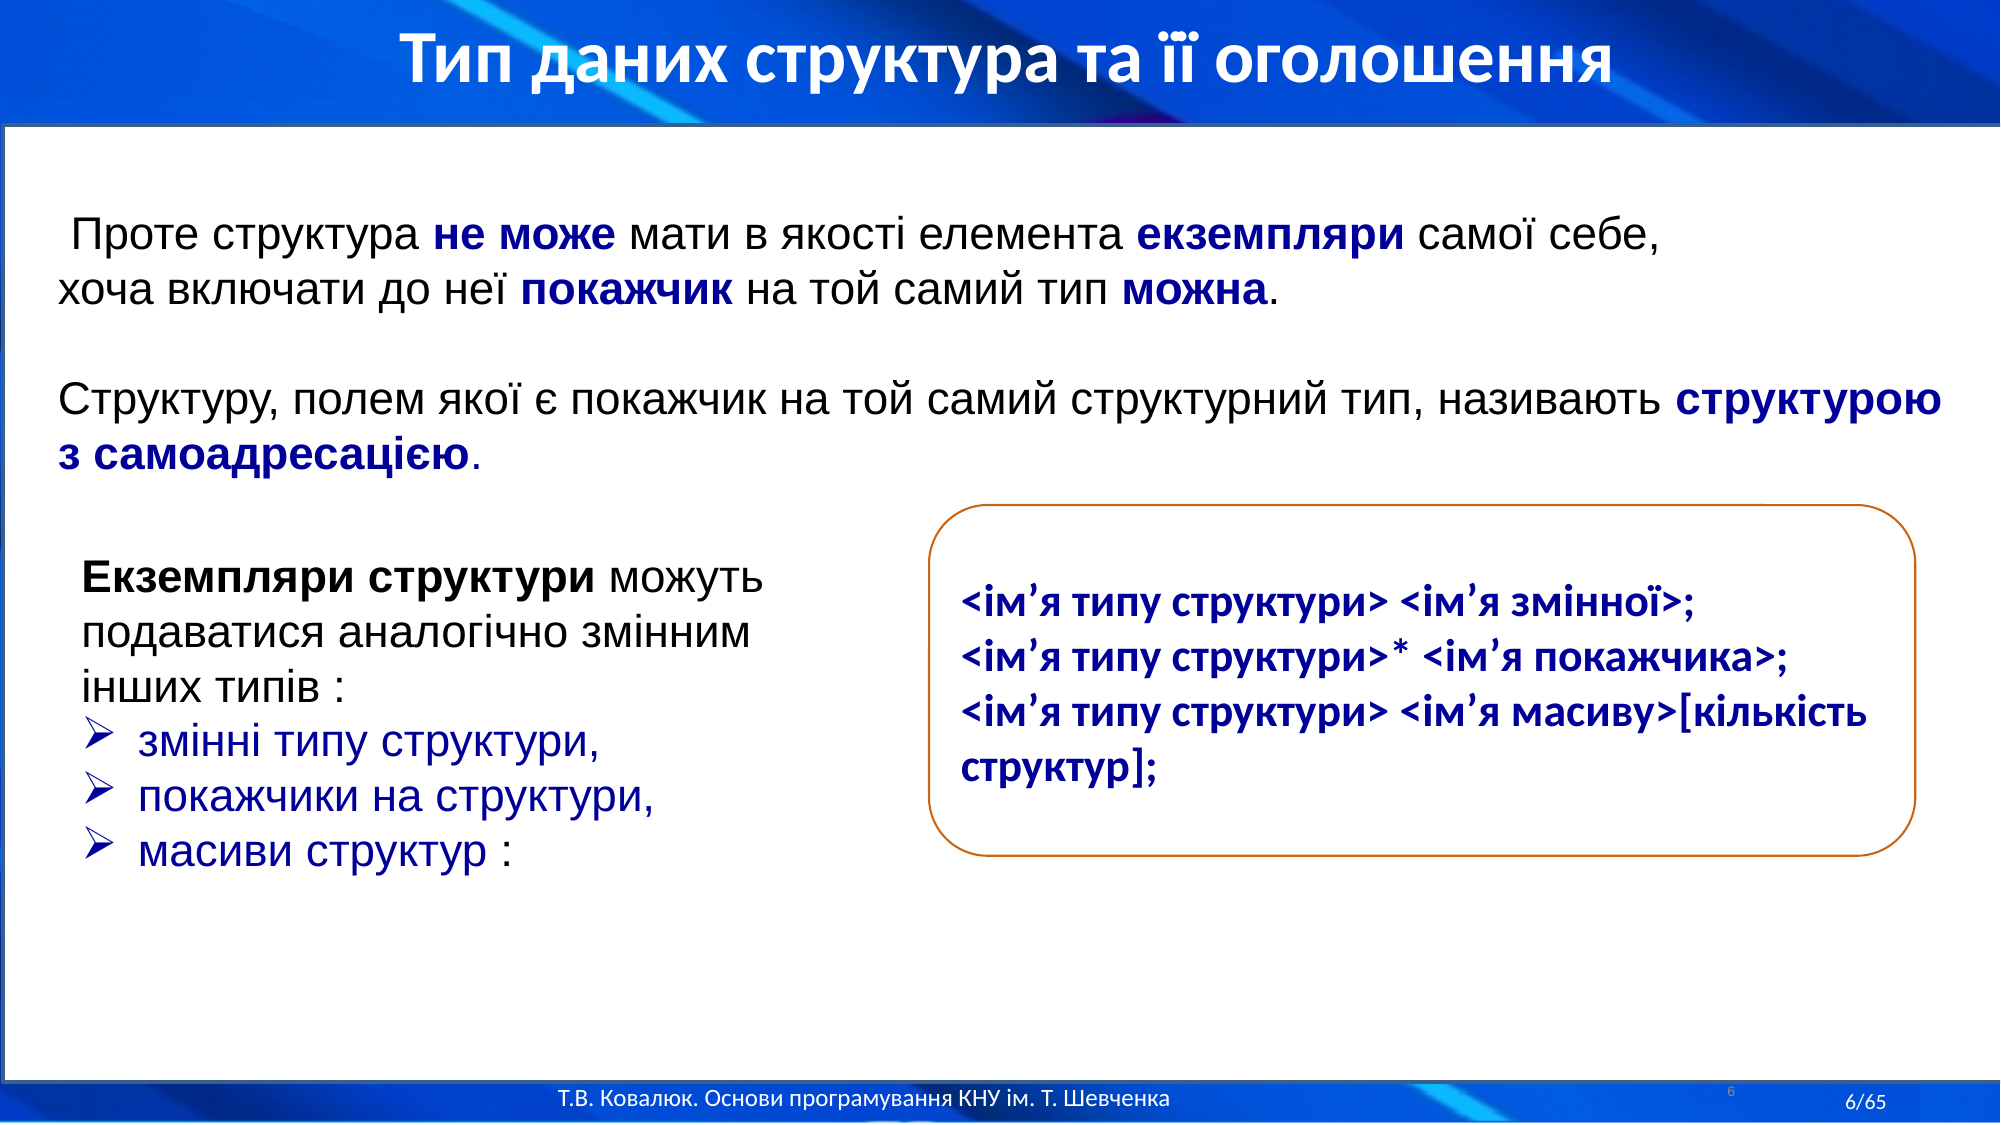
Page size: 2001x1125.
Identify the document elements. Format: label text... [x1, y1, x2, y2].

text_box <ім’я типу структури> <ім’я змінної>; <ім’я типу структури>* <ім’я покажчика>; <ім’я типу структури> <ім’я масиву>[кількість структур]; [926, 502, 1918, 858]
text_box Проте структура не може мати в якості елемента екземпляри самої себе, хоча включати до неї покажчик на той самий тип можна. Структуру, полем якої є покажчик на той самий структурний тип, називають структурою з самоадресацією. [43, 196, 1969, 486]
slide_number 6 [1543, 1058, 1750, 1123]
text_box Тип даних структура та її оголошення [257, 0, 1758, 90]
picture [0, 0, 2000, 1125]
picture [645, 0, 2000, 123]
text_box Екземпляри структури можуть подаватися аналогічно змінним інших типів : змінні типу структури, покажчики на структури, масиви структур : [66, 538, 882, 884]
